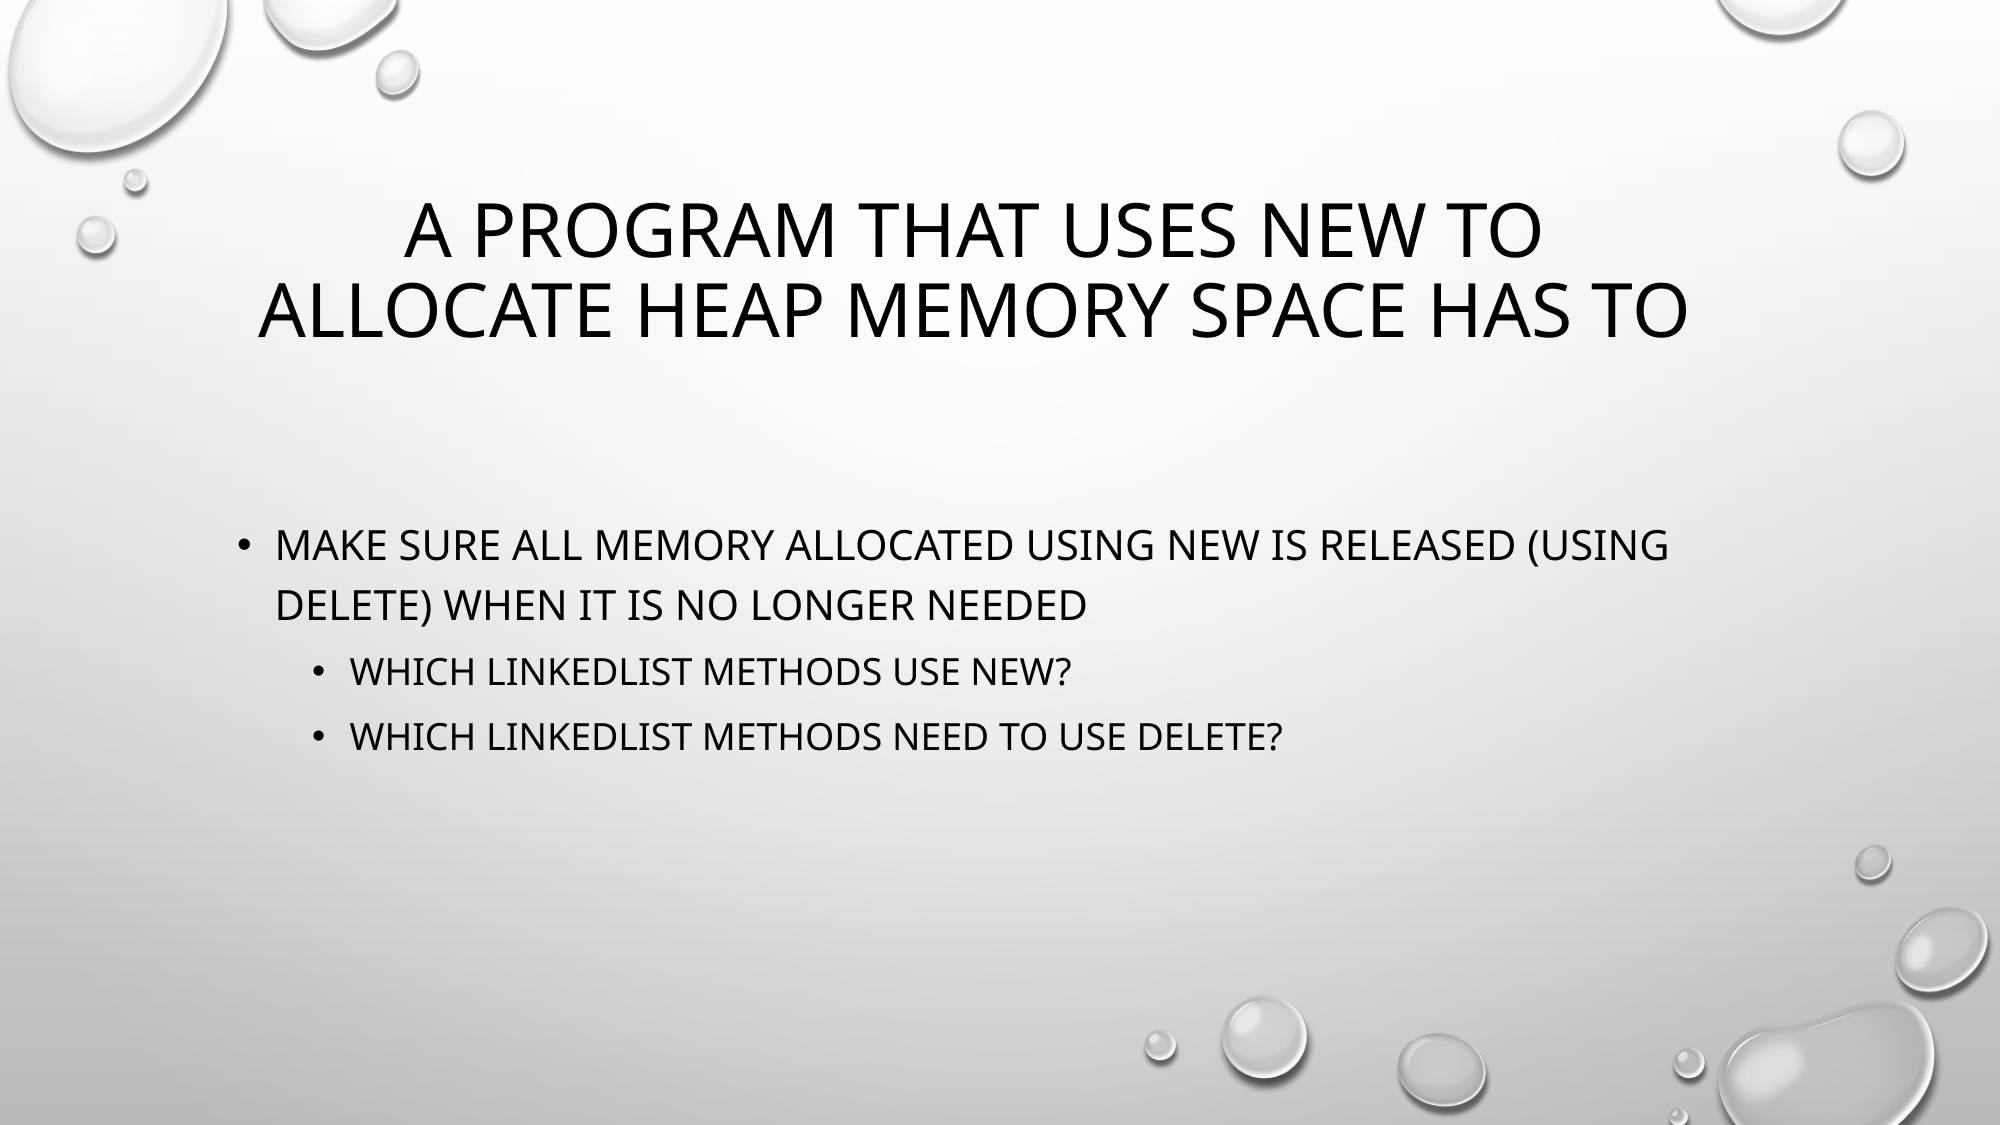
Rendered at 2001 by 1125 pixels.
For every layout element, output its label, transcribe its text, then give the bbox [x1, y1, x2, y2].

title A program that uses new to allocate heap memory space has to [232, 142, 1718, 405]
picture [0, 0, 2000, 1125]
list Make sure all memory allocated using new is released (using delete) when it is no longer needed Which linkedlist methods use new? Which linkedlist methods need to use delete? [221, 501, 1698, 1064]
